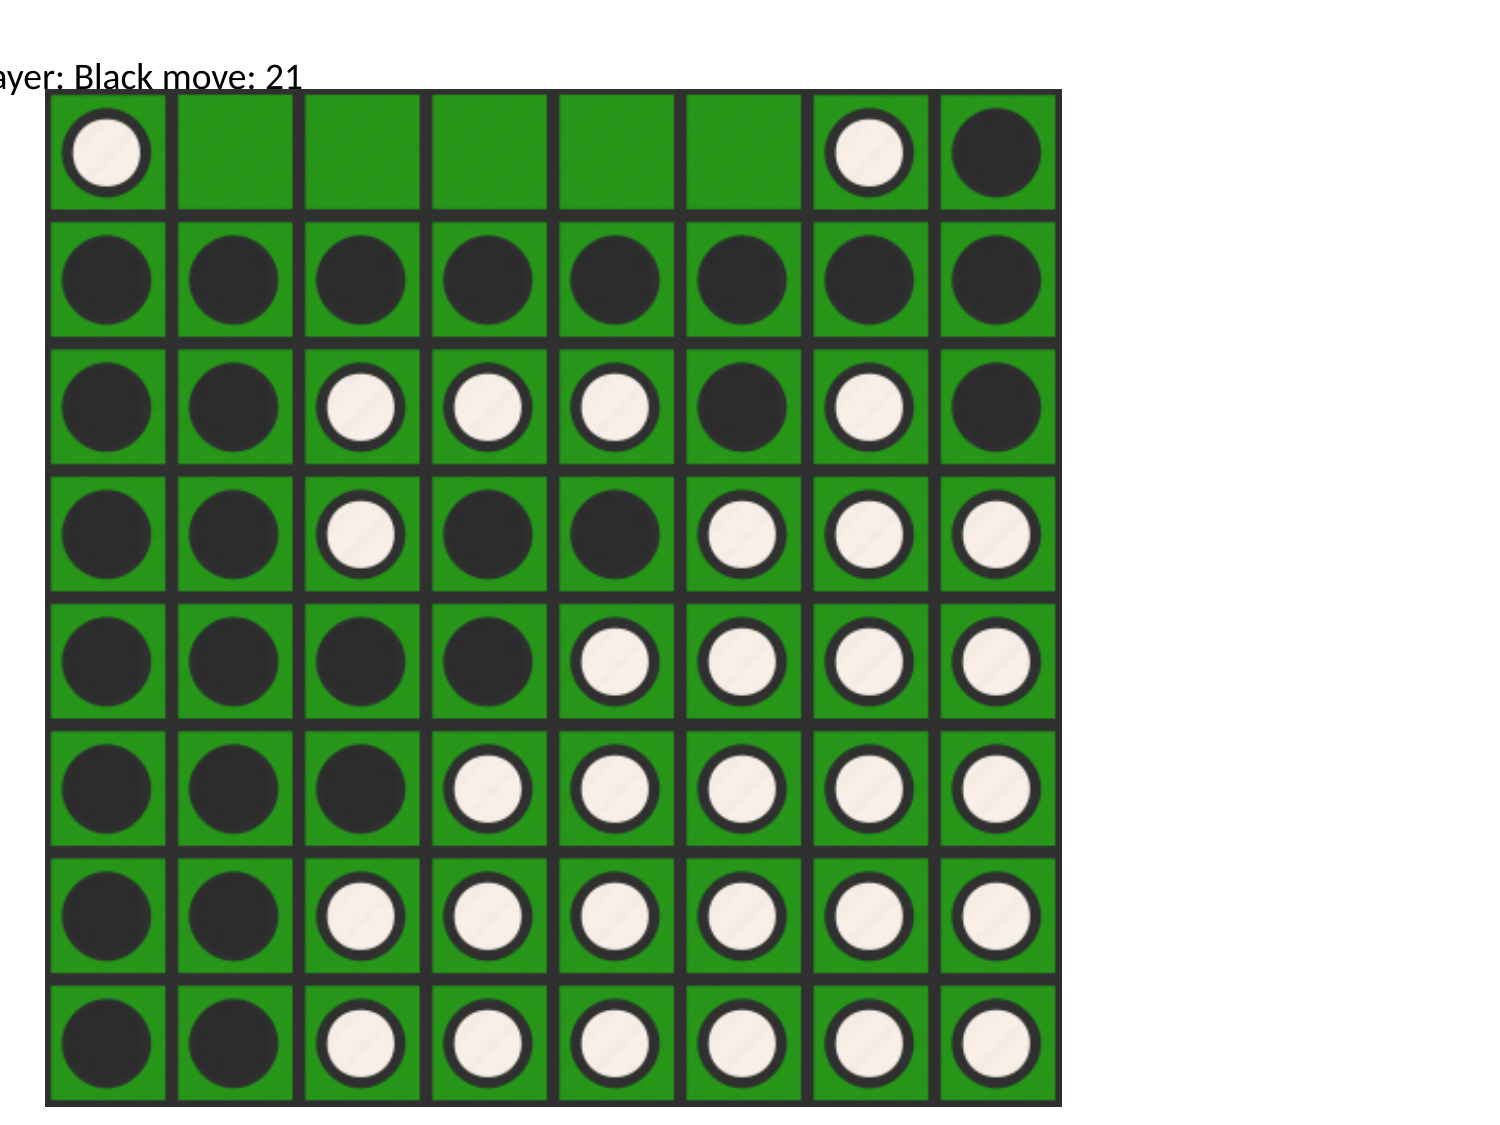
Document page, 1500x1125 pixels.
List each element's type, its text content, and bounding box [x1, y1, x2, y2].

picture [44, 89, 1062, 1107]
text_box turn: 55 player: Black move: 21 [0, 44, 319, 105]
